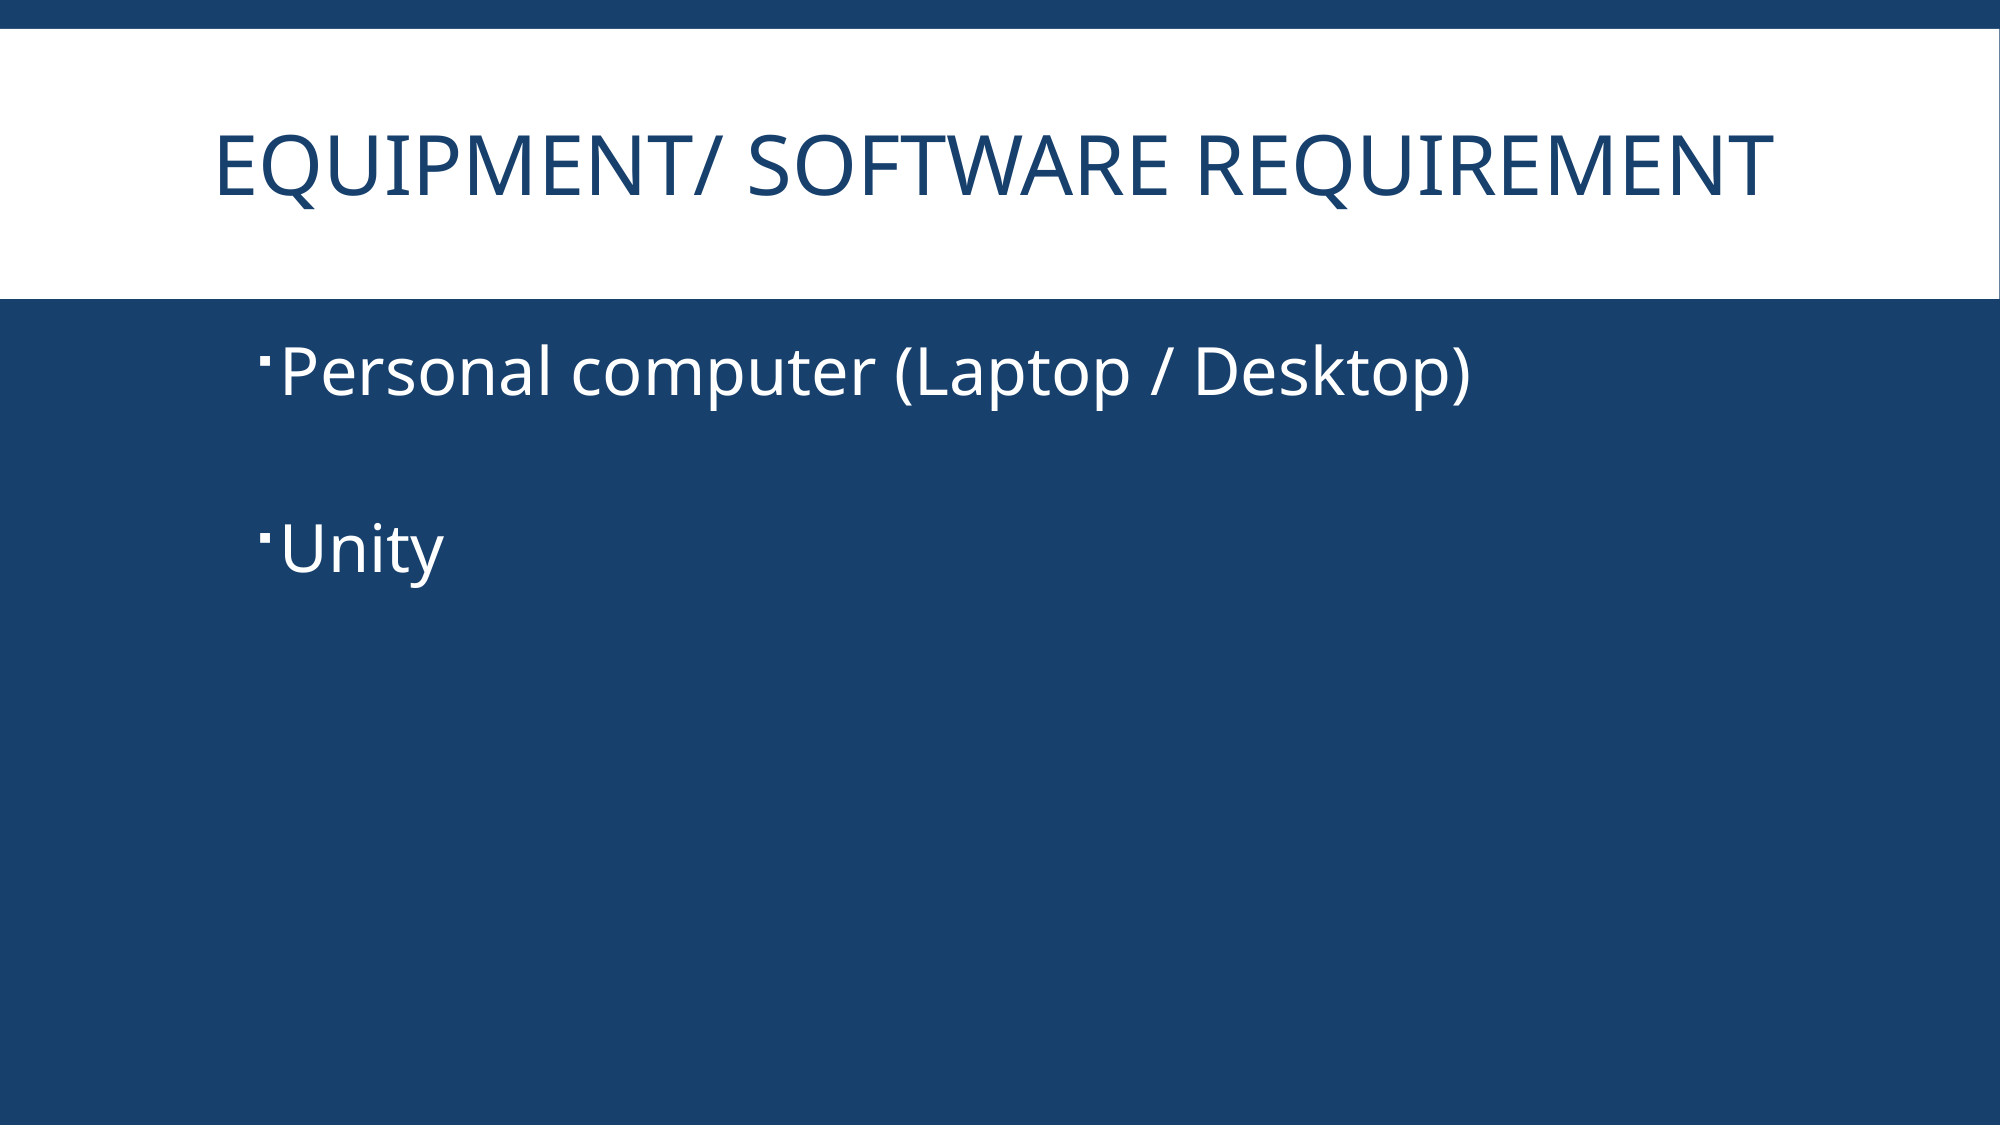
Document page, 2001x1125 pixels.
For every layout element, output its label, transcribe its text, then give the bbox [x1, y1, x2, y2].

title EQUIPMENT/ SOFTWARE REQUIREMENT [197, 46, 1803, 295]
list Personal computer (Laptop / Desktop) Unity [197, 329, 1803, 1020]
